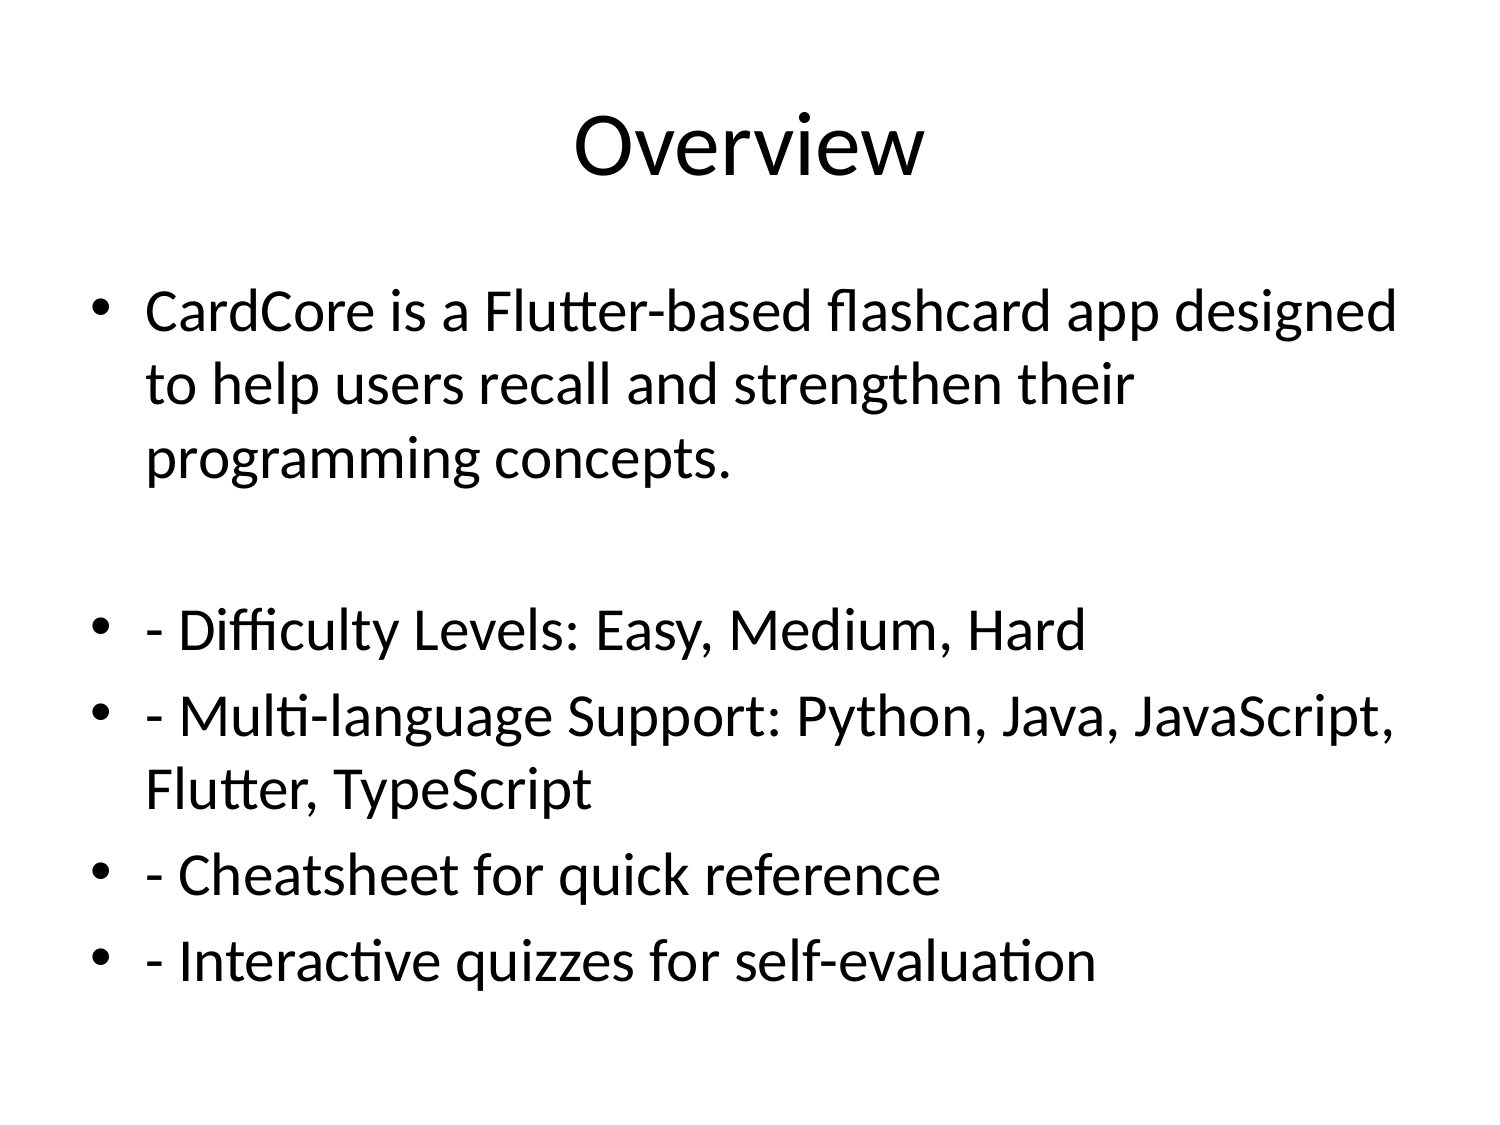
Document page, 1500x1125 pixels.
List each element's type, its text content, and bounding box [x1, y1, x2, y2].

list CardCore is a Flutter-based flashcard app designed to help users recall and strengthen their programming concepts. - Difficulty Levels: Easy, Medium, Hard - Multi-language Support: Python, Java, JavaScript, Flutter, TypeScript - Cheatsheet for quick reference - Interactive quizzes for self-evaluation [75, 262, 1425, 1005]
title Overview [75, 45, 1425, 233]
